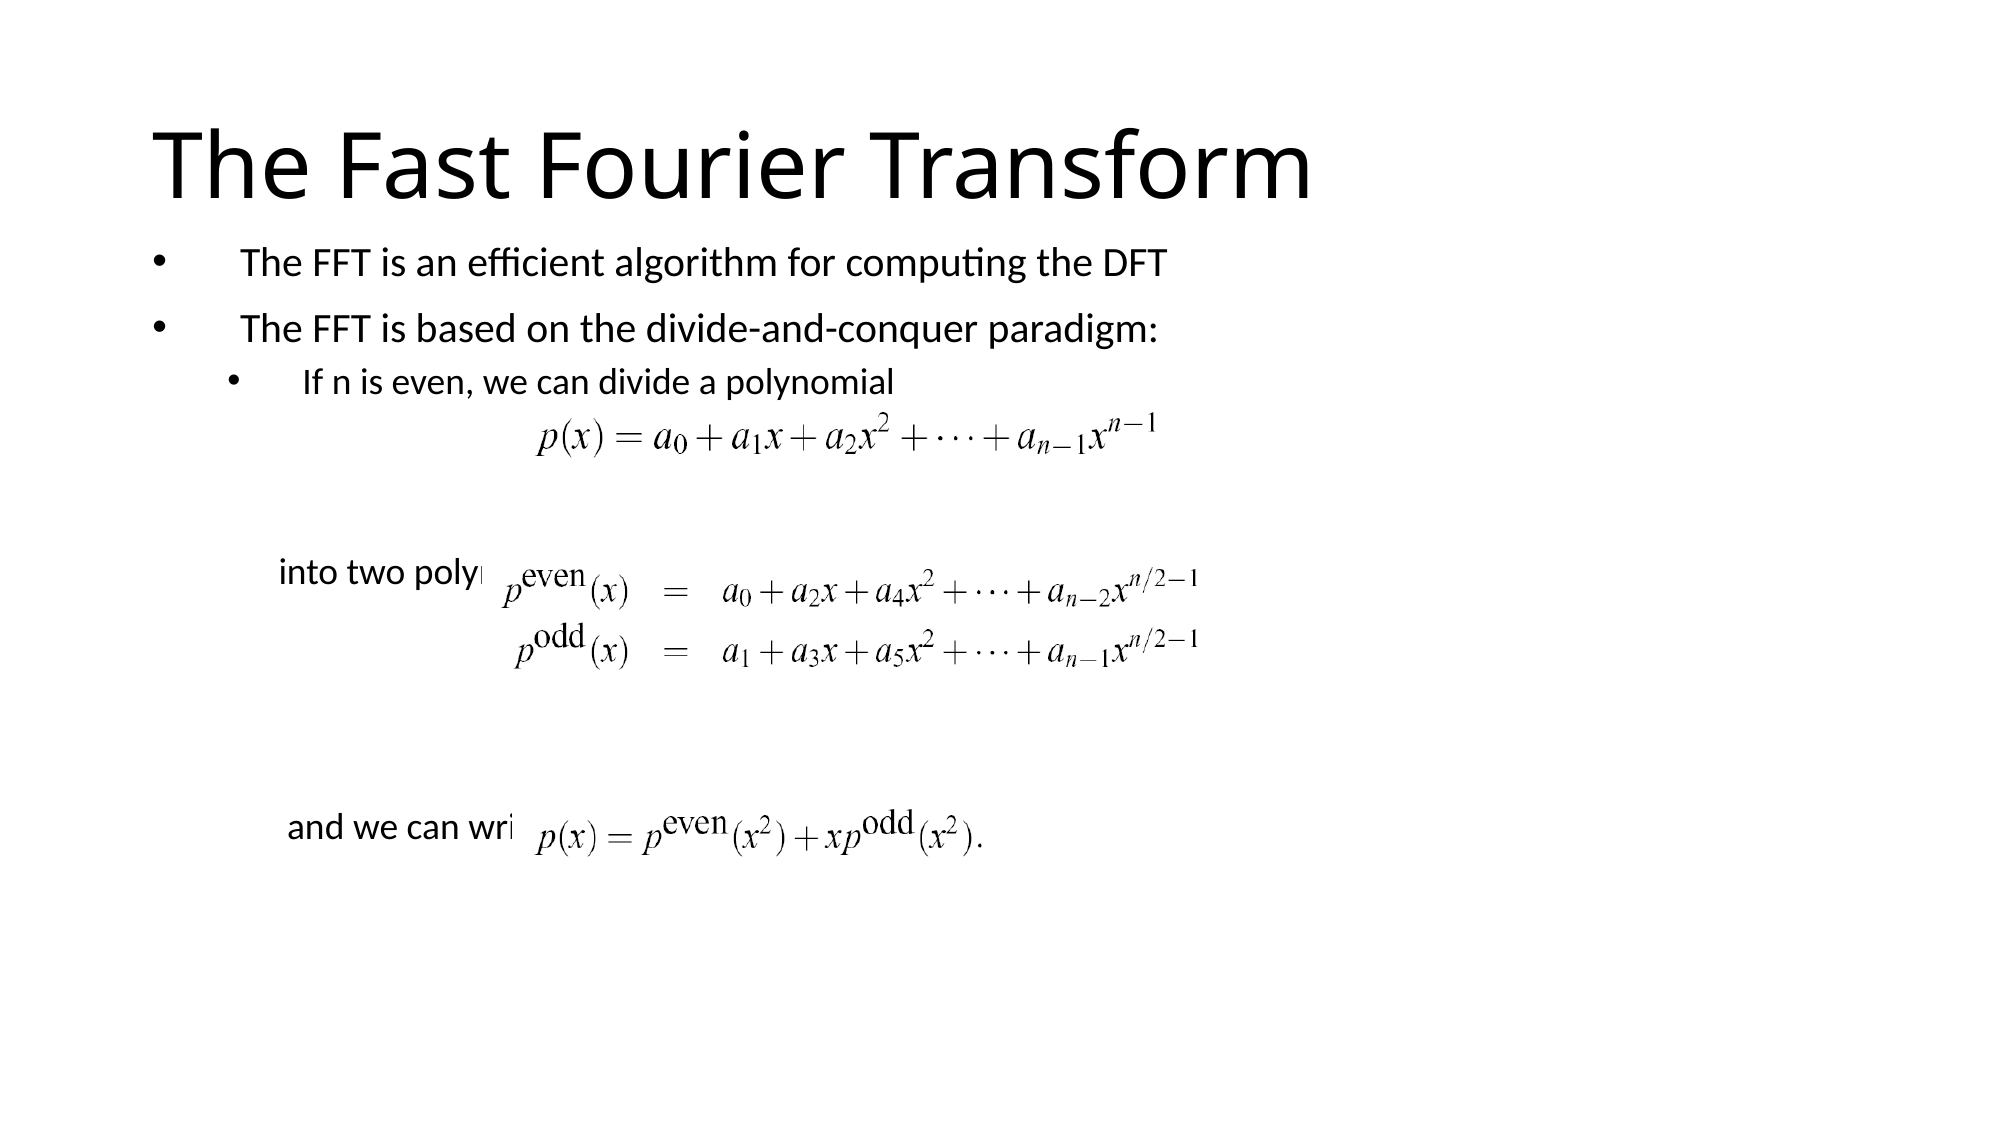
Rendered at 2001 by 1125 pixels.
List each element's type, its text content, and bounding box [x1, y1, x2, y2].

picture [511, 406, 1196, 475]
title The Fast Fourier Transform [137, 59, 1863, 232]
list The FFT is an efficient algorithm for computing the DFT The FFT is based on the divide-and-conquer paradigm: If n is even, we can divide a polynomial into two polynomials and we can write [137, 232, 1863, 947]
picture [512, 804, 1007, 862]
picture [482, 557, 1229, 689]
